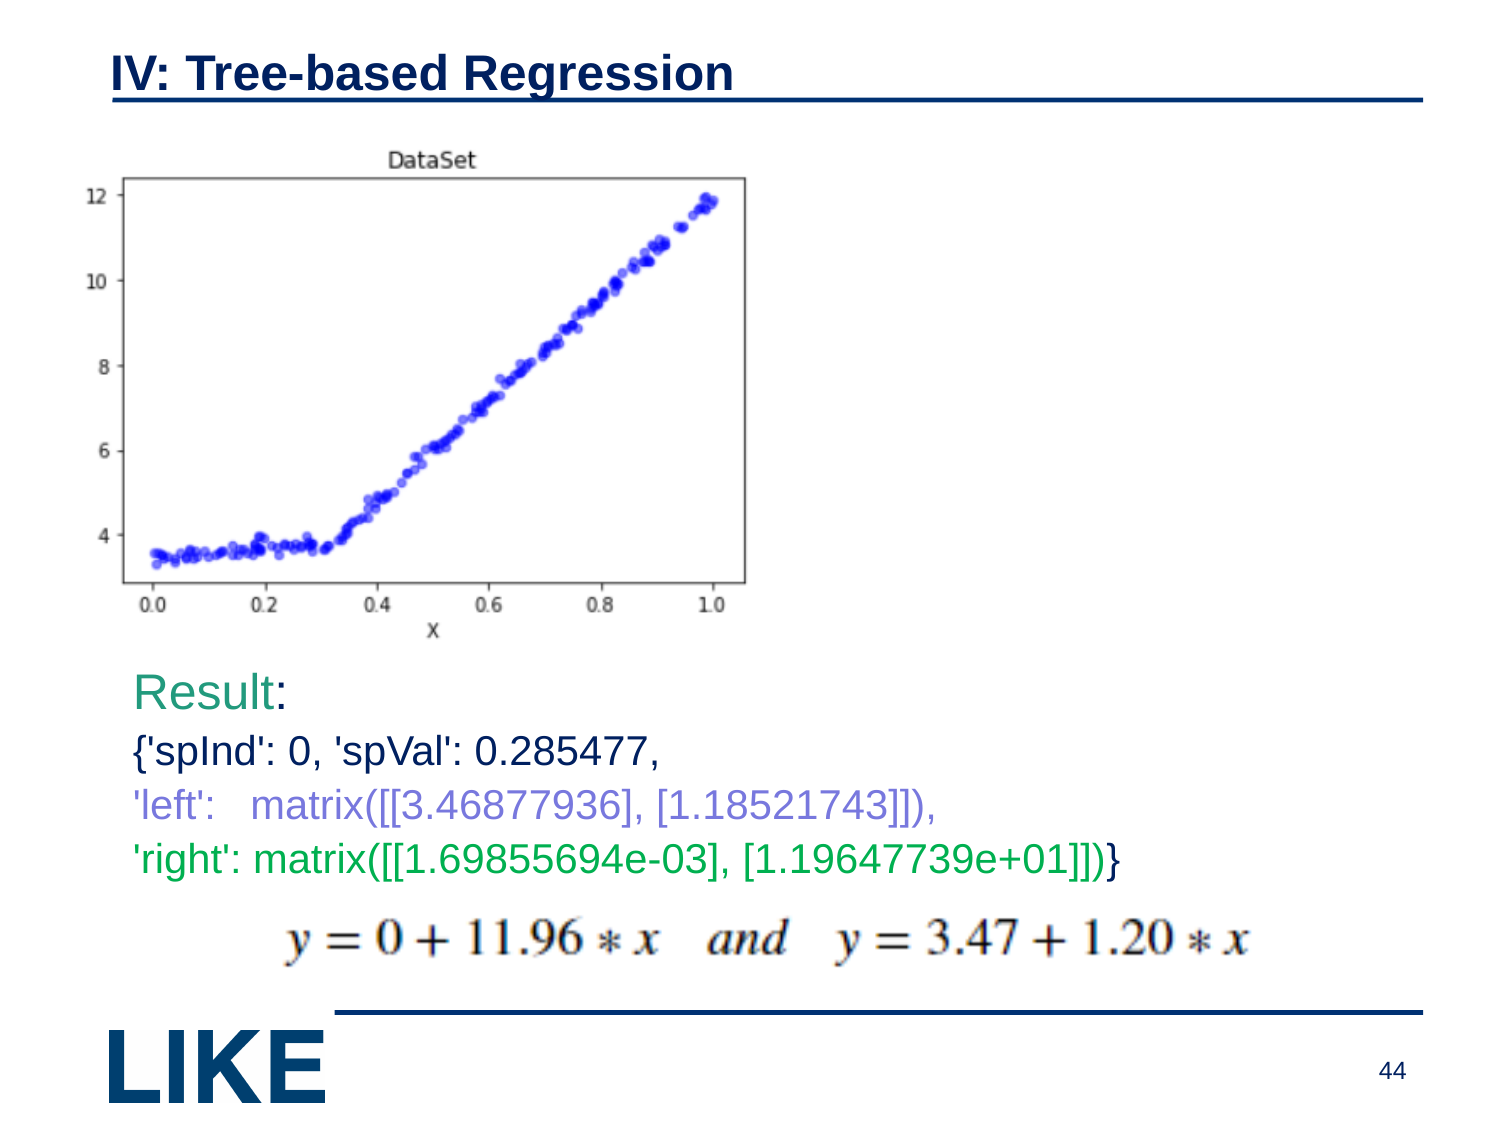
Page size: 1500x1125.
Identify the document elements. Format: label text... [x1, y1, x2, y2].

title IV: Tree-based Regression [95, 32, 1446, 161]
picture [109, 1030, 325, 1103]
picture [266, 908, 1269, 985]
picture [70, 136, 769, 648]
list Result: {'spInd': 0, 'spVal': 0.285477, 'left': matrix([[3.46877936], [1.18521743]]), 'right': matrix([[1.69855694e-03], [1.19647739e+01]])} [118, 651, 1430, 959]
